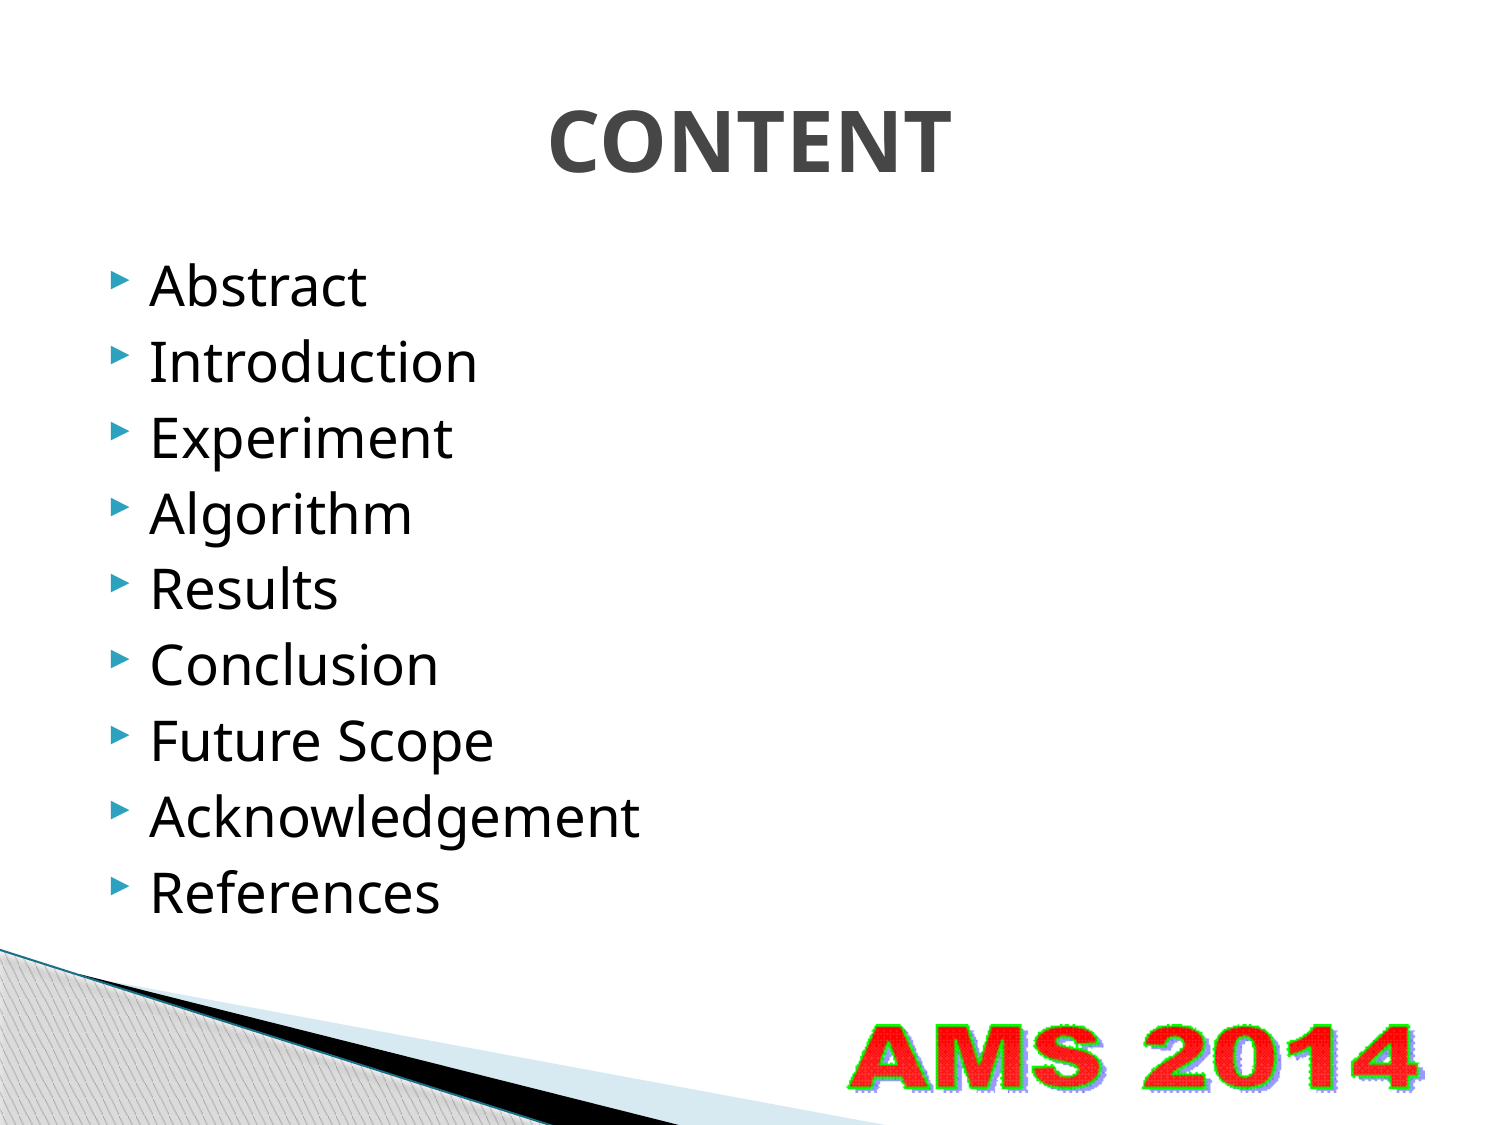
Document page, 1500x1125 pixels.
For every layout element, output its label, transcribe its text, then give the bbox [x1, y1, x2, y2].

picture [846, 1024, 1426, 1093]
title CONTENT [75, 45, 1425, 233]
list Abstract Introduction Experiment Algorithm Results Conclusion Future Scope Acknowledgement References [75, 243, 1425, 986]
